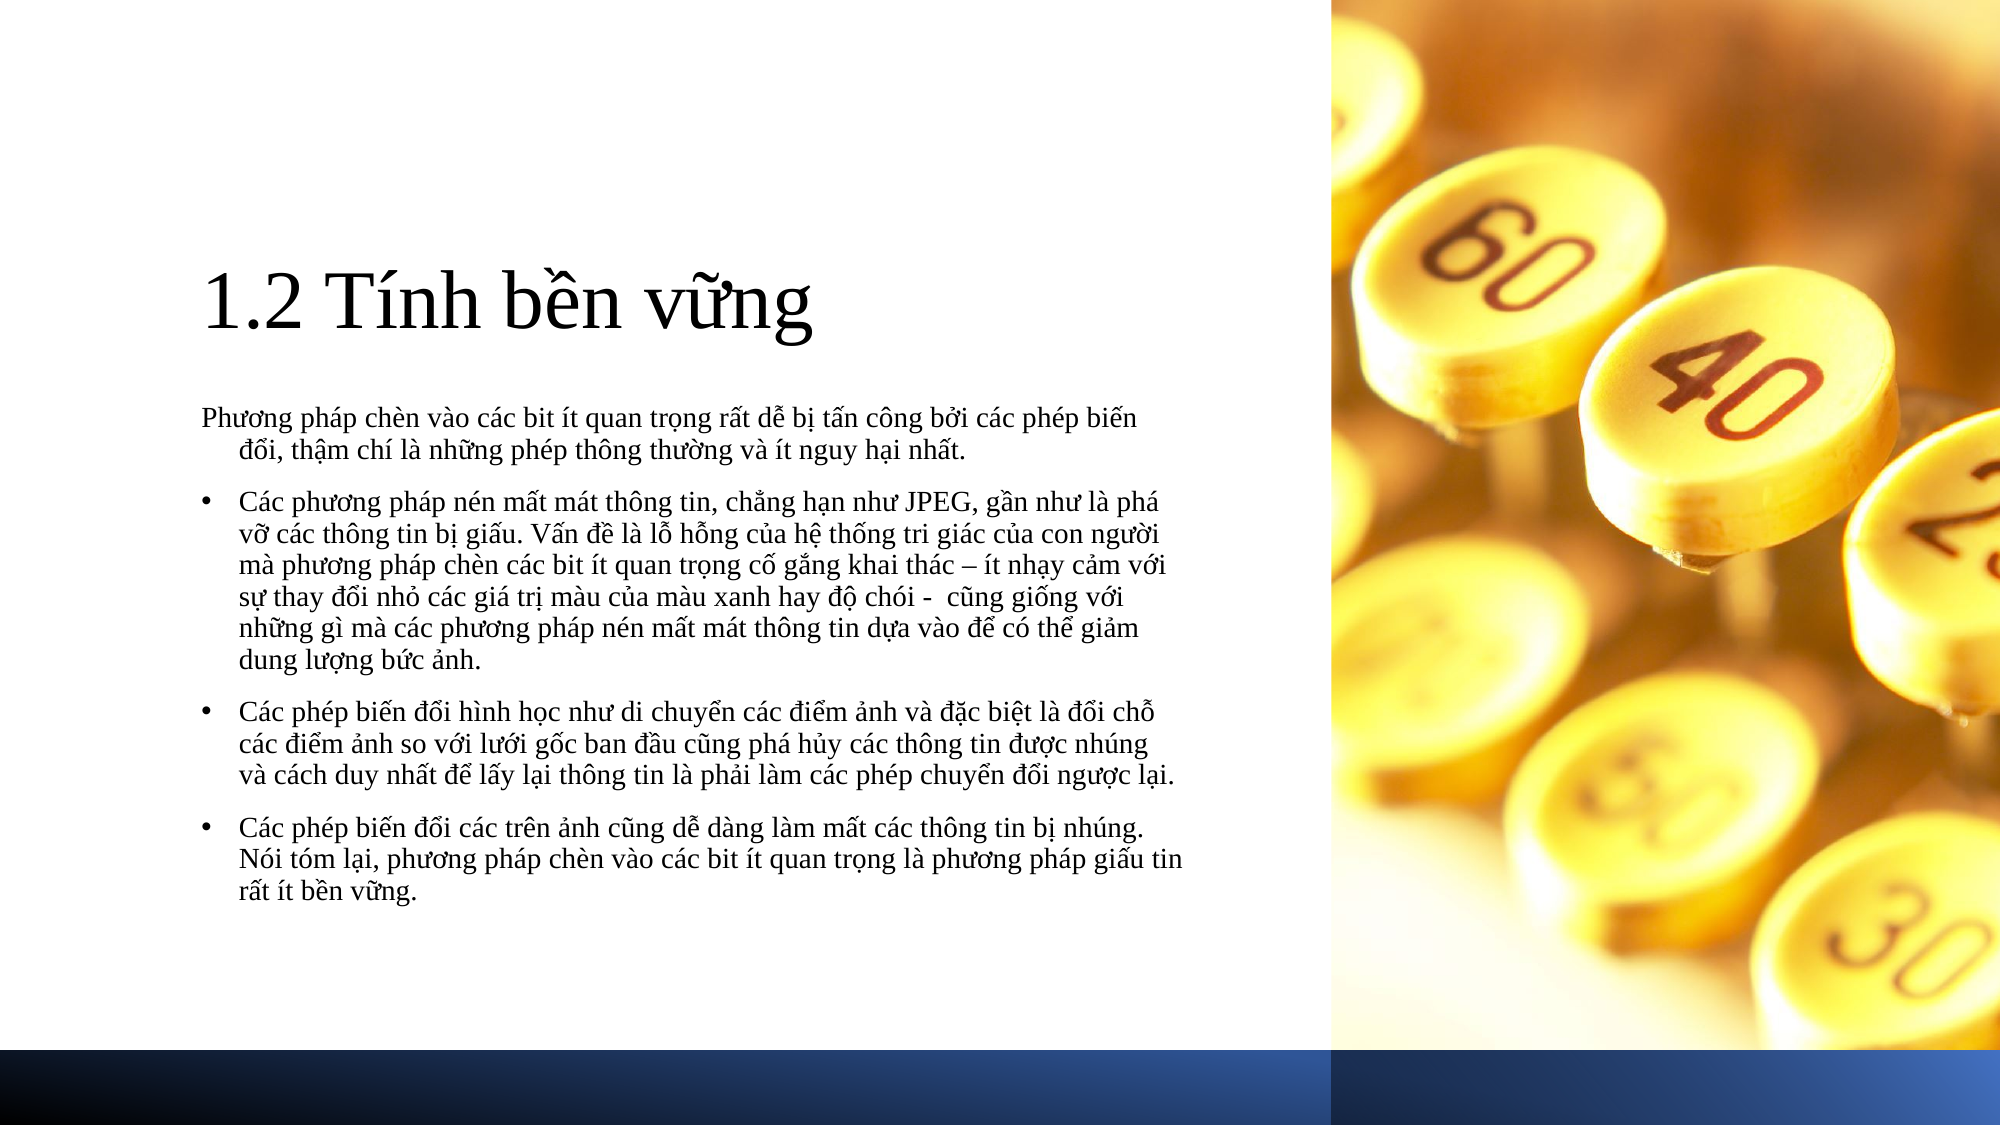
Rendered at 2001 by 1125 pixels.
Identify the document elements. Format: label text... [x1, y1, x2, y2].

title 1.2 Tính bền vững [186, 82, 1200, 354]
text_box [0, 0, 1331, 1050]
text_box [1330, 1050, 2000, 1125]
list Phương pháp chèn vào các bit ít quan trọng rất dễ bị tấn công bởi các phép biến đổi, thậm chí là những phép thông thường và ít nguy hại nhất. Các phương pháp nén mất mát thông tin, chẳng hạn như JPEG, gần như là phá vỡ các thông tin bị giấu. Vấn đề là lỗ hỗng của hệ thống tri giác của con người mà phương pháp chèn các bit ít quan trọng cố gắng khai thác – ít nhạy cảm với sự thay đổi nhỏ các giá trị màu của màu xanh hay độ chói - cũng giống với những gì mà các phương pháp nén mất mát thông tin dựa vào để có thể giảm dung lượng bức ảnh. Các phép biến đổi hình học như di chuyển các điểm ảnh và đặc biệt là đổi chỗ các điểm ảnh so với lưới gốc ban đầu cũng phá hủy các thông tin được nhúng và cách duy nhất để lấy lại thông tin là phải làm các phép chuyển đổi ngược lại. Các phép biến đổi các trên ảnh cũng dễ dàng làm mất các thông tin bị nhúng. Nói tóm lại, phương pháp chèn vào các bit ít quan trọng là phương pháp giấu tin rất ít bền vững. [186, 395, 1200, 975]
text_box [0, 1050, 1330, 1125]
picture [1331, 0, 2000, 1051]
